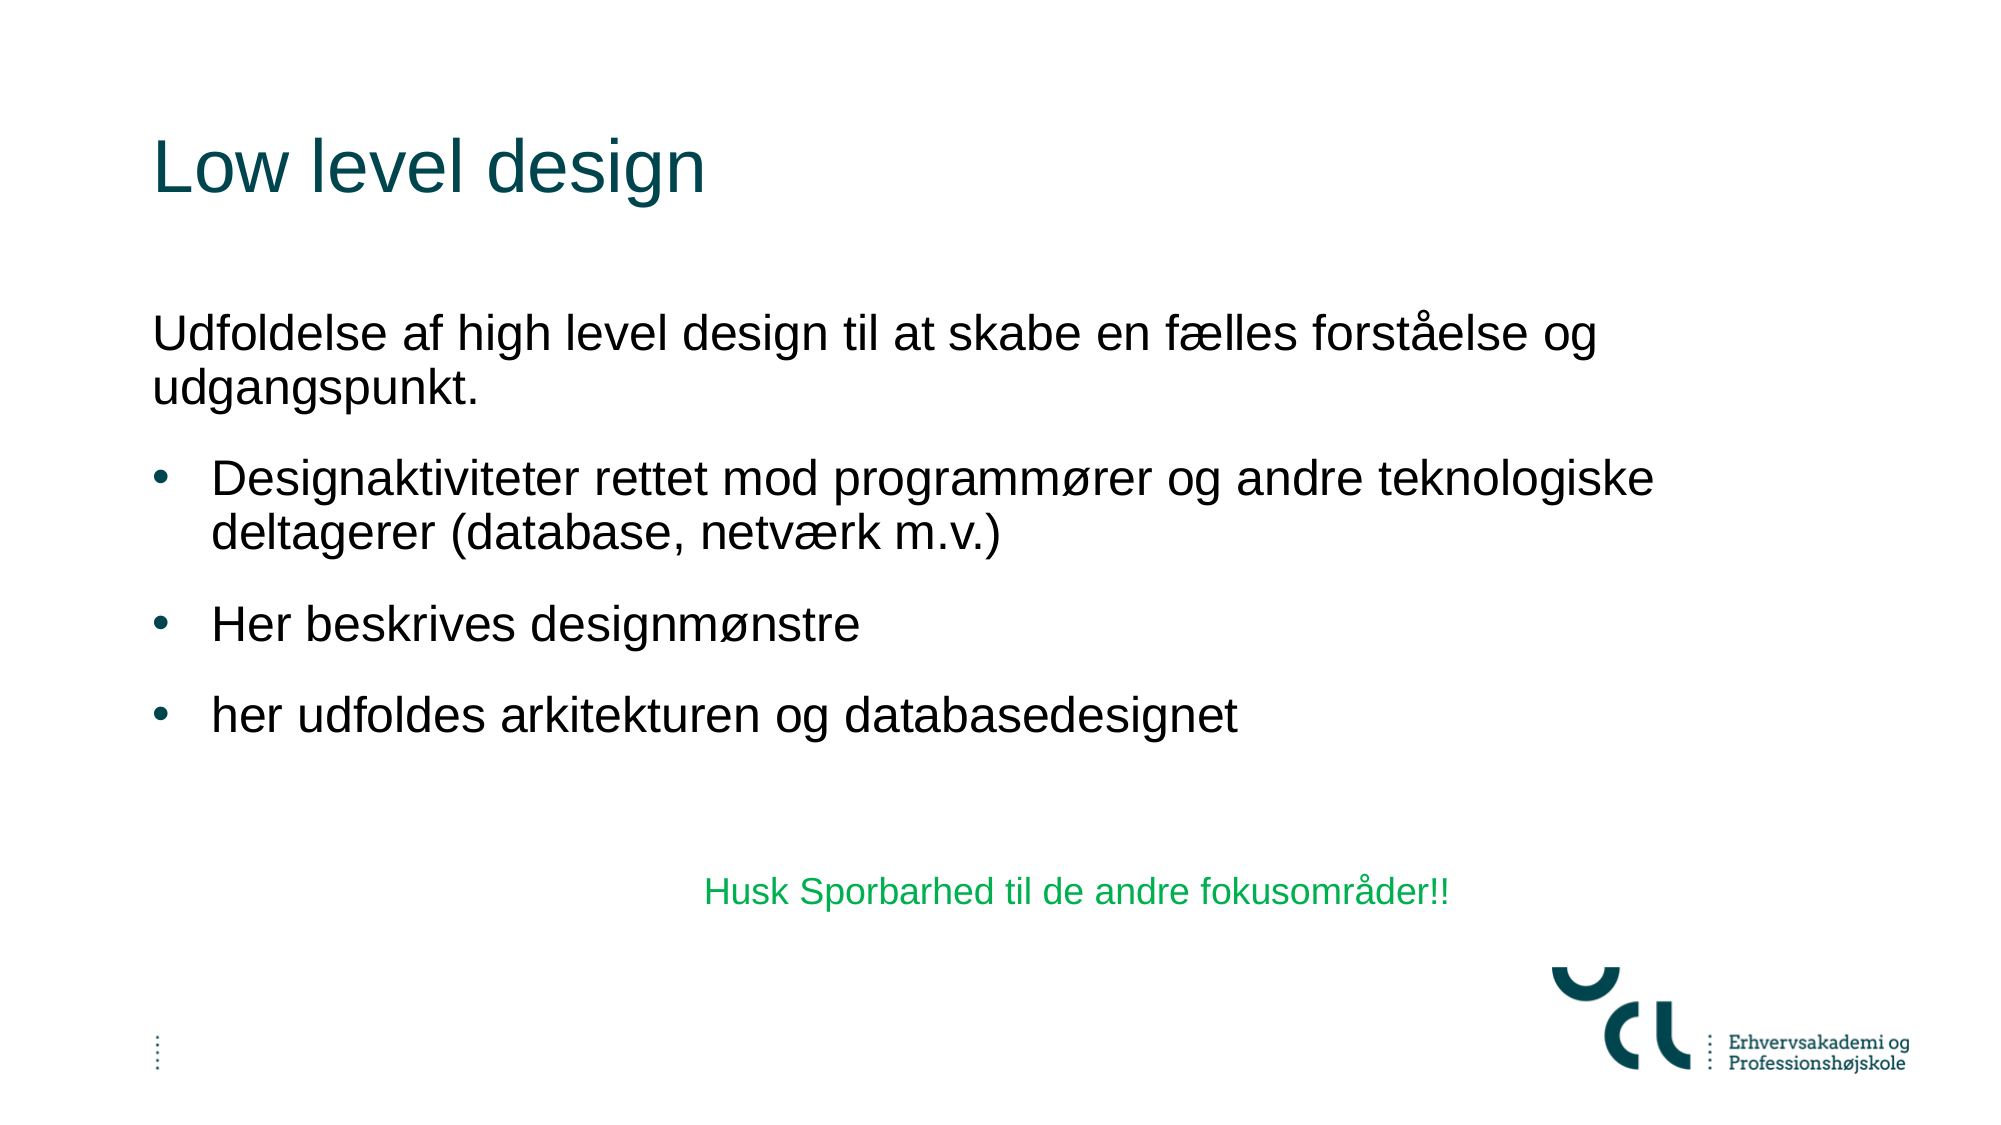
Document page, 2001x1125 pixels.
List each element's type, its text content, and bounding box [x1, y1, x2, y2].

list Udfoldelse af high level design til at skabe en fælles forståelse og udgangspunkt. Designaktiviteter rettet mod programmører og andre teknologiske deltagerer (database, netværk m.v.) Her beskrives designmønstre her udfoldes arkitekturen og databasedesignet [137, 299, 1863, 952]
text_box Husk Sporbarhed til de andre fokusområder!! [688, 859, 1466, 920]
title Low level design [137, 59, 1863, 278]
picture [147, 1027, 171, 1074]
picture [1552, 967, 1909, 1074]
